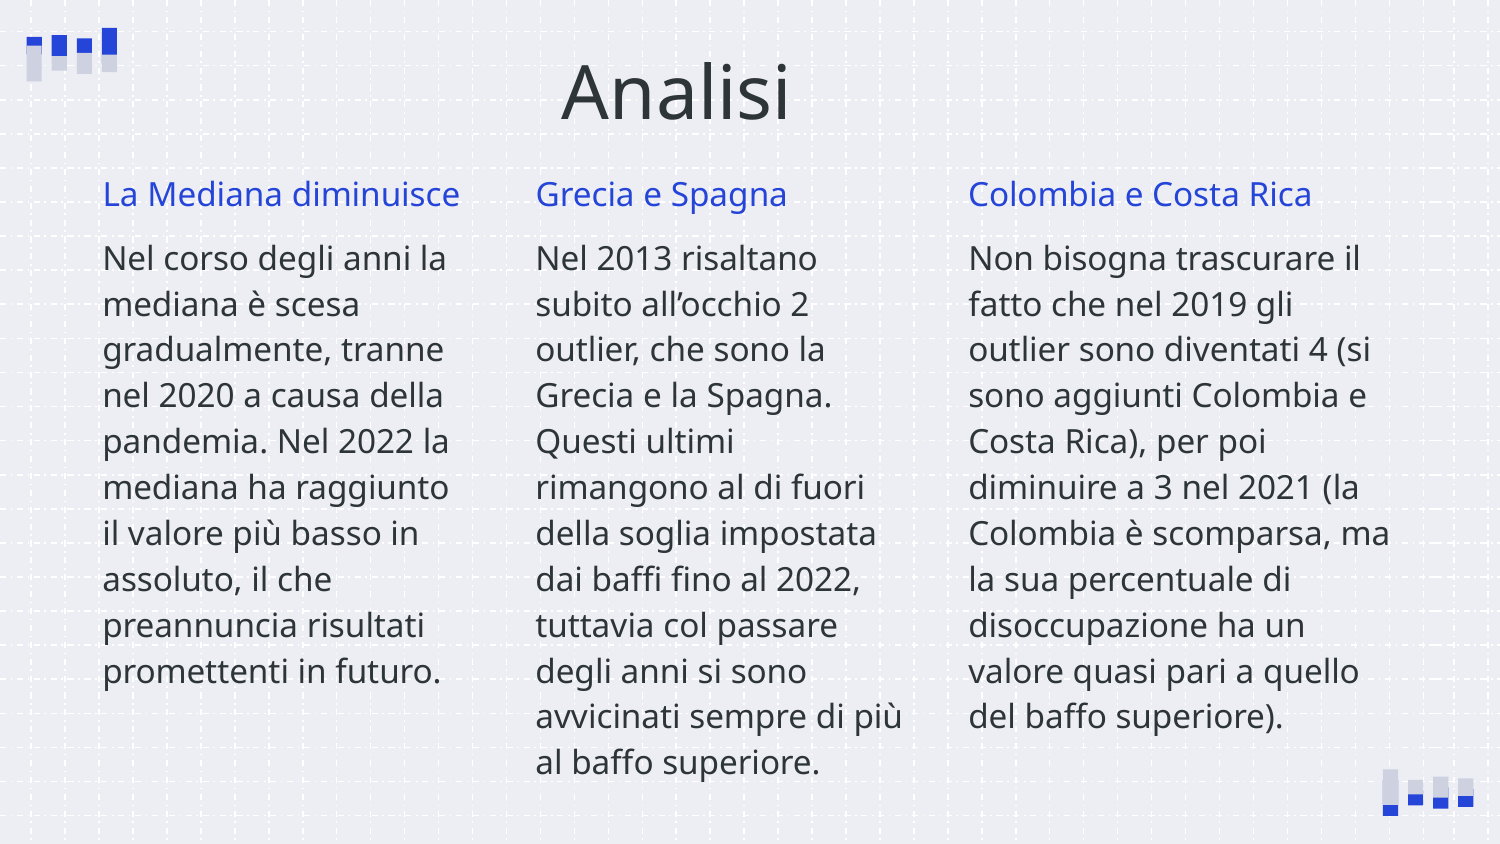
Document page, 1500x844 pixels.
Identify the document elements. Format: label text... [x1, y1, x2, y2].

subtitle Colombia e Costa Rica [953, 95, 1353, 229]
subtitle La Mediana diminuisce [87, 95, 487, 229]
subtitle Nel 2013 risaltano subito all’occhio 2 outlier, che sono la Grecia e la Spagna. Questi ultimi rimangono al di fuori della soglia impostata dai baffi fino al 2022, tuttavia col passare degli anni si sono avvicinati sempre di più al baffo superiore. [520, 229, 921, 349]
subtitle Non bisogna trascurare il fatto che nel 2019 gli outlier sono diventati 4 (si sono aggiunti Colombia e Costa Rica), per poi diminuire a 3 nel 2021 (la Colombia è scomparsa, ma la sua percentuale di disoccupazione ha un valore quasi pari a quello del baffo superiore). [953, 215, 1412, 349]
subtitle Grecia e Spagna [520, 95, 921, 229]
title Analisi [546, 29, 1382, 124]
subtitle Nel corso degli anni la mediana è scesa gradualmente, tranne nel 2020 a causa della pandemia. Nel 2022 la mediana ha raggiunto il valore più basso in assoluto, il che preannuncia risultati promettenti in futuro. [87, 215, 488, 349]
